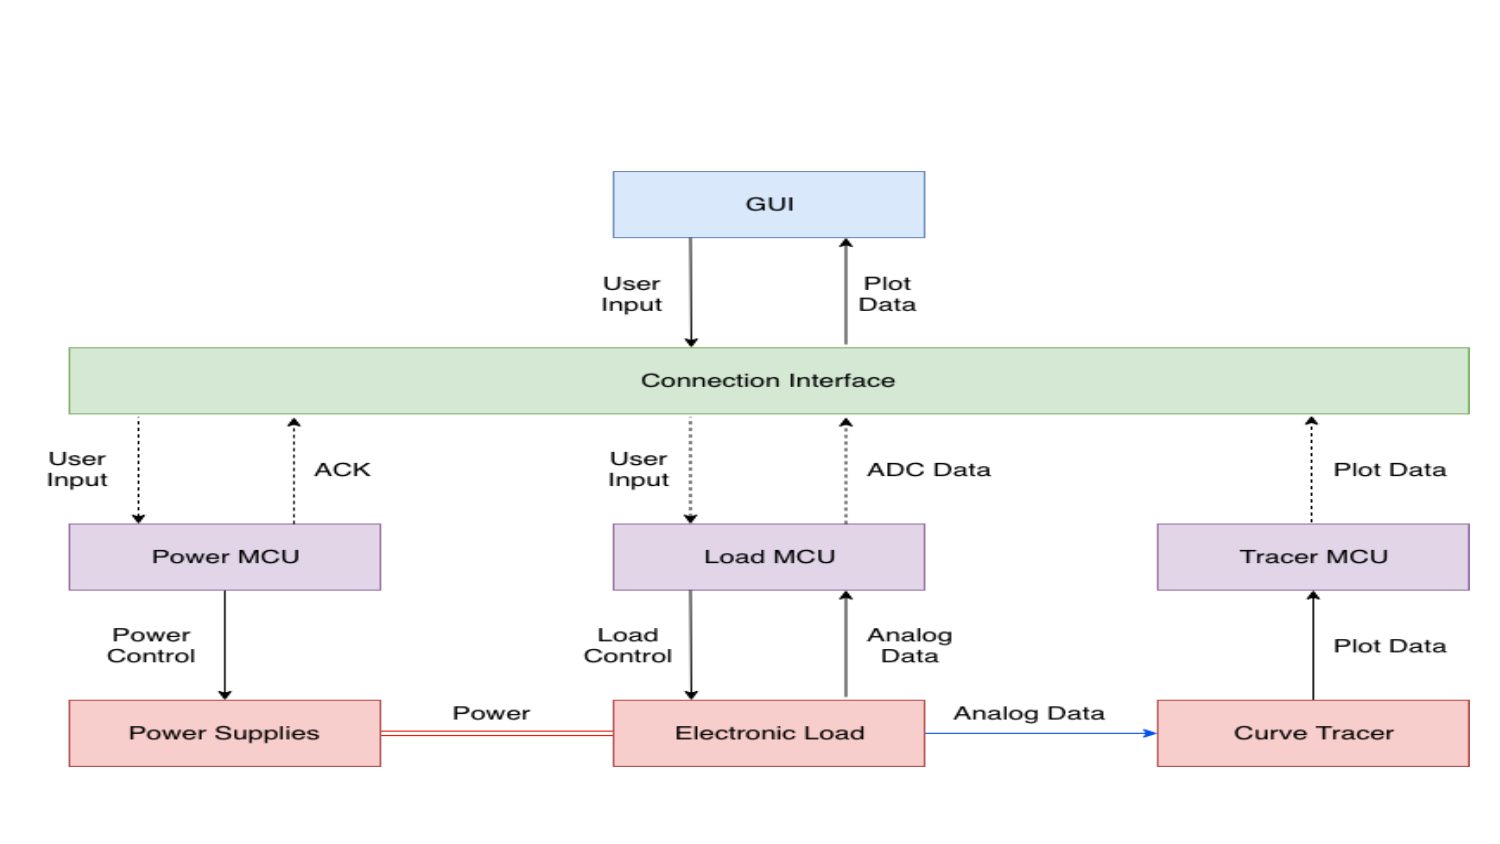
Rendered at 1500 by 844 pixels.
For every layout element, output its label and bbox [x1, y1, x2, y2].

picture [43, 171, 1471, 767]
